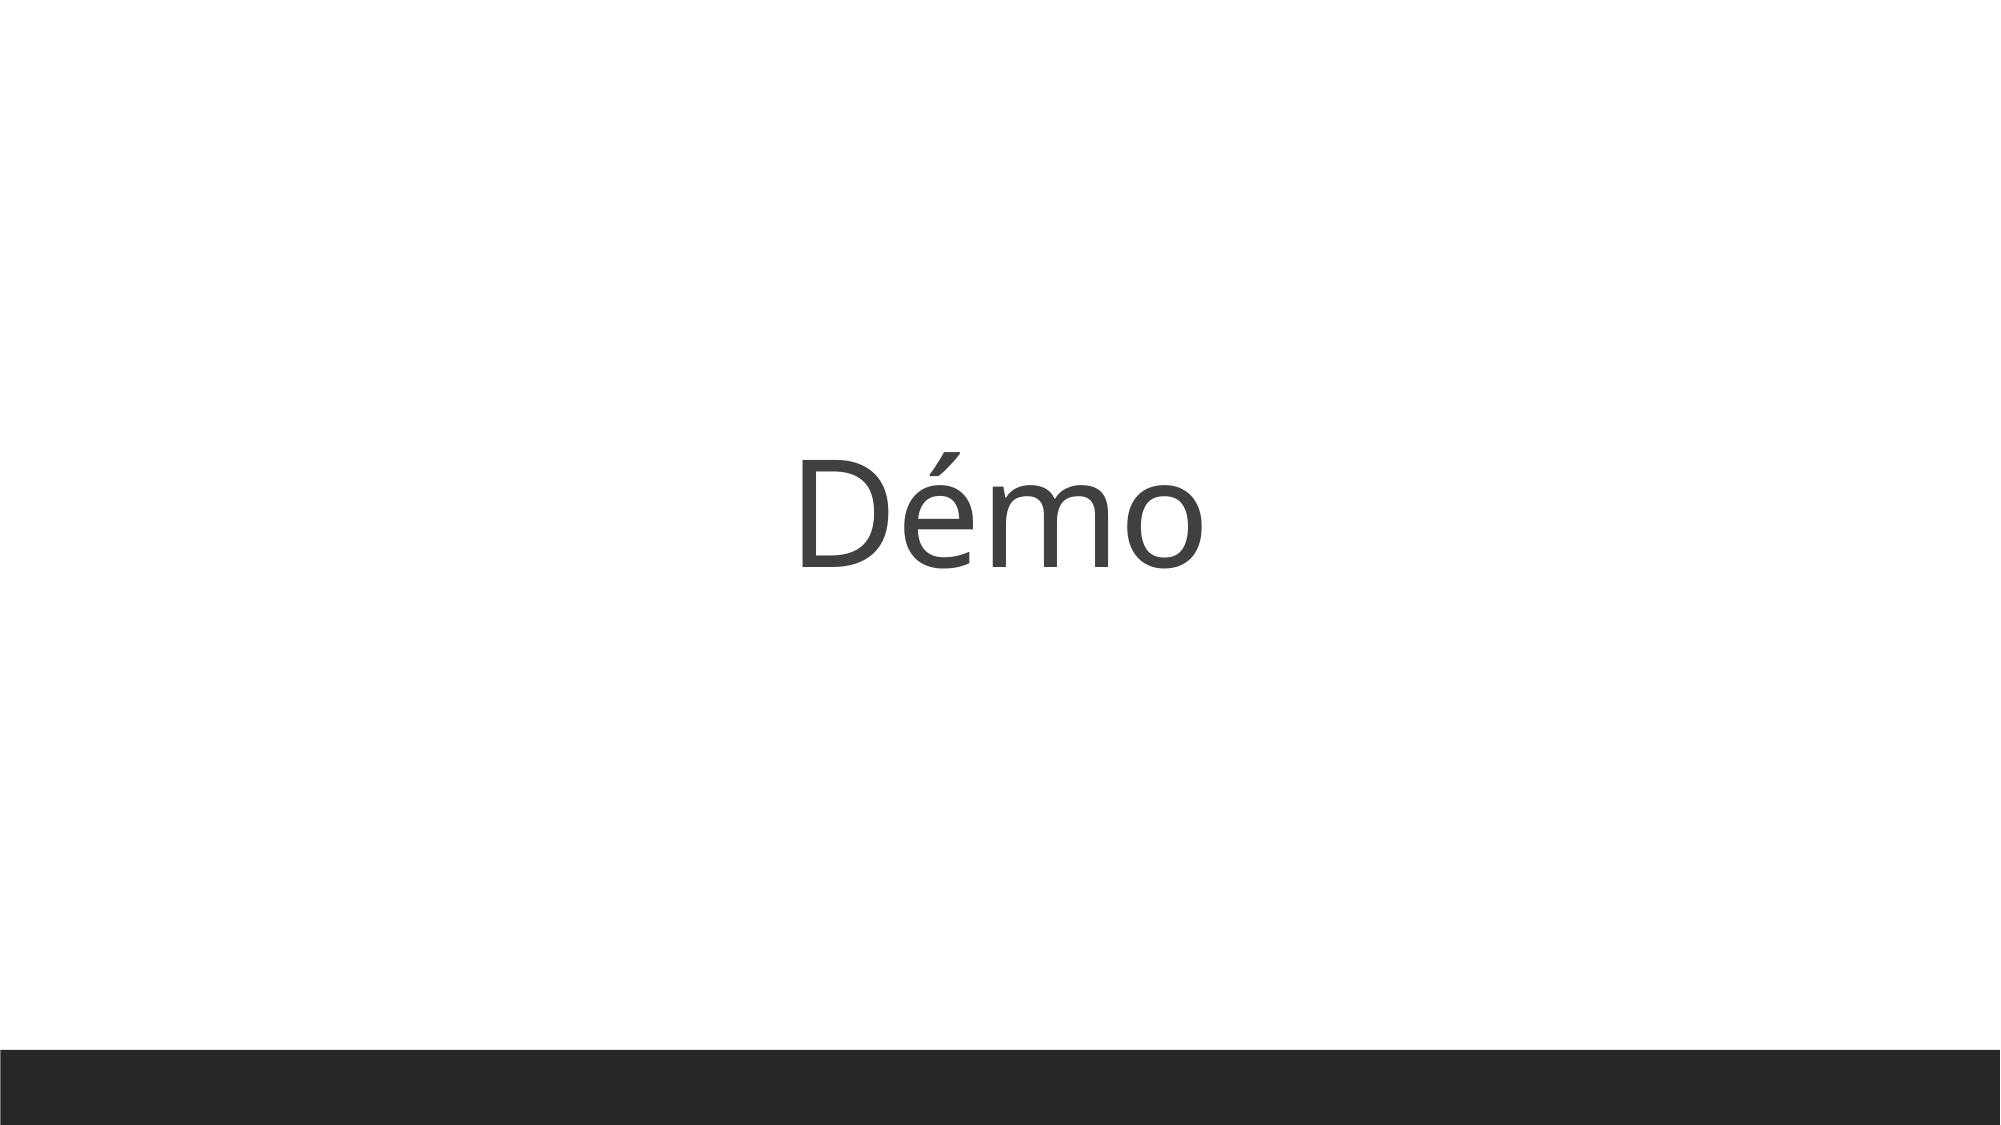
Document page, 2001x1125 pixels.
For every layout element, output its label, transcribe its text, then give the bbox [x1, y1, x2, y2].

text_box Démo [773, 430, 1227, 610]
